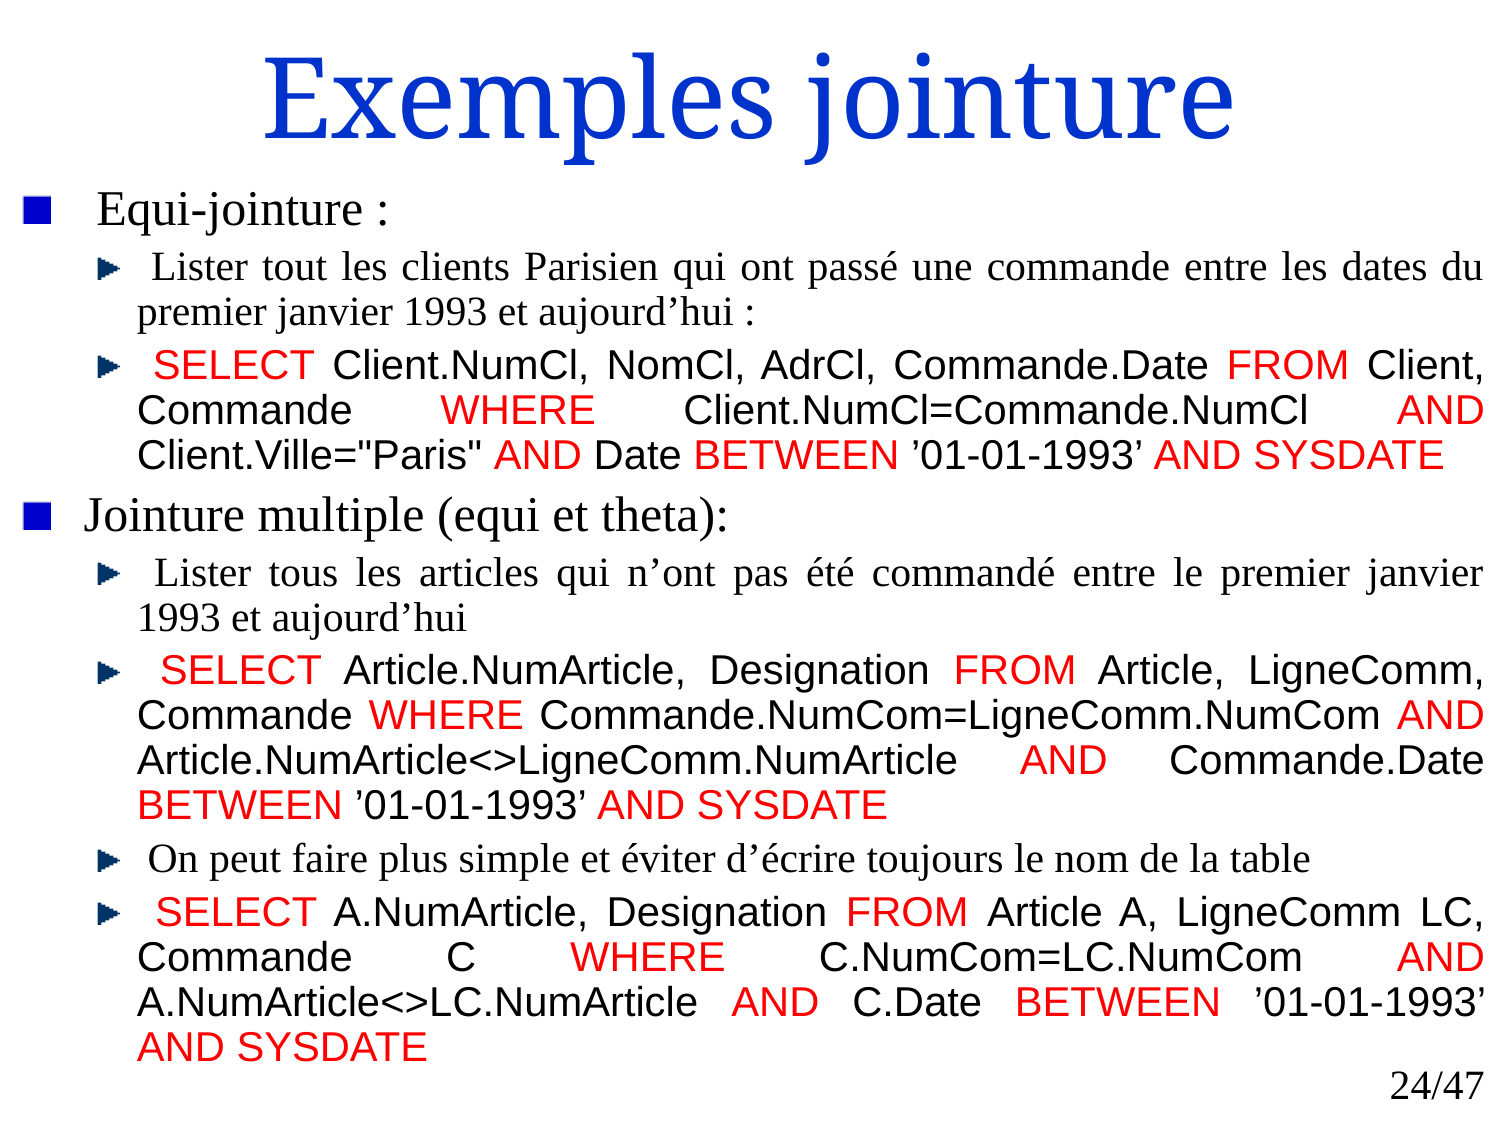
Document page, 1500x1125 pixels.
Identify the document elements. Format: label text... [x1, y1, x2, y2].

picture [90, 555, 120, 585]
picture [90, 654, 120, 684]
picture [90, 842, 120, 872]
picture [90, 250, 120, 280]
picture [15, 188, 51, 224]
list Equi-jointure : Lister tout les clients Parisien qui ont passé une commande entre les dates du premier janvier 1993 et aujourd’hui : SELECT Client.NumCl, NomCl, AdrCl, Commande.Date FROM Client, Commande WHERE Client.NumCl=Commande.NumCl AND Client.Ville="Paris" AND Date BETWEEN ’01-01-1993’ AND SYSDATE Jointure multiple (equi et theta): Lister tous les articles qui n’ont pas été commandé entre le premier janvier 1993 et aujourd’hui SELECT Article.NumArticle, Designation FROM Article, LigneComm, Commande WHERE Commande.NumCom=LigneComm.NumCom AND Article.NumArticle<>LigneComm.NumArticle AND Commande.Date BETWEEN ’01-01-1993’ AND SYSDATE On peut faire plus simple et éviter d’écrire toujours le nom de la table SELECT A.NumArticle, Designation FROM Article A, LigneComm LC, Commande C WHERE C.NumCom=LC.NumCom AND A.NumArticle<>LC.NumArticle AND C.Date BETWEEN ’01-01-1993’ AND SYSDATE [0, 174, 1500, 1125]
picture [15, 494, 51, 530]
picture [90, 348, 120, 378]
picture [90, 895, 120, 925]
title Exemples jointure [0, 0, 1500, 174]
